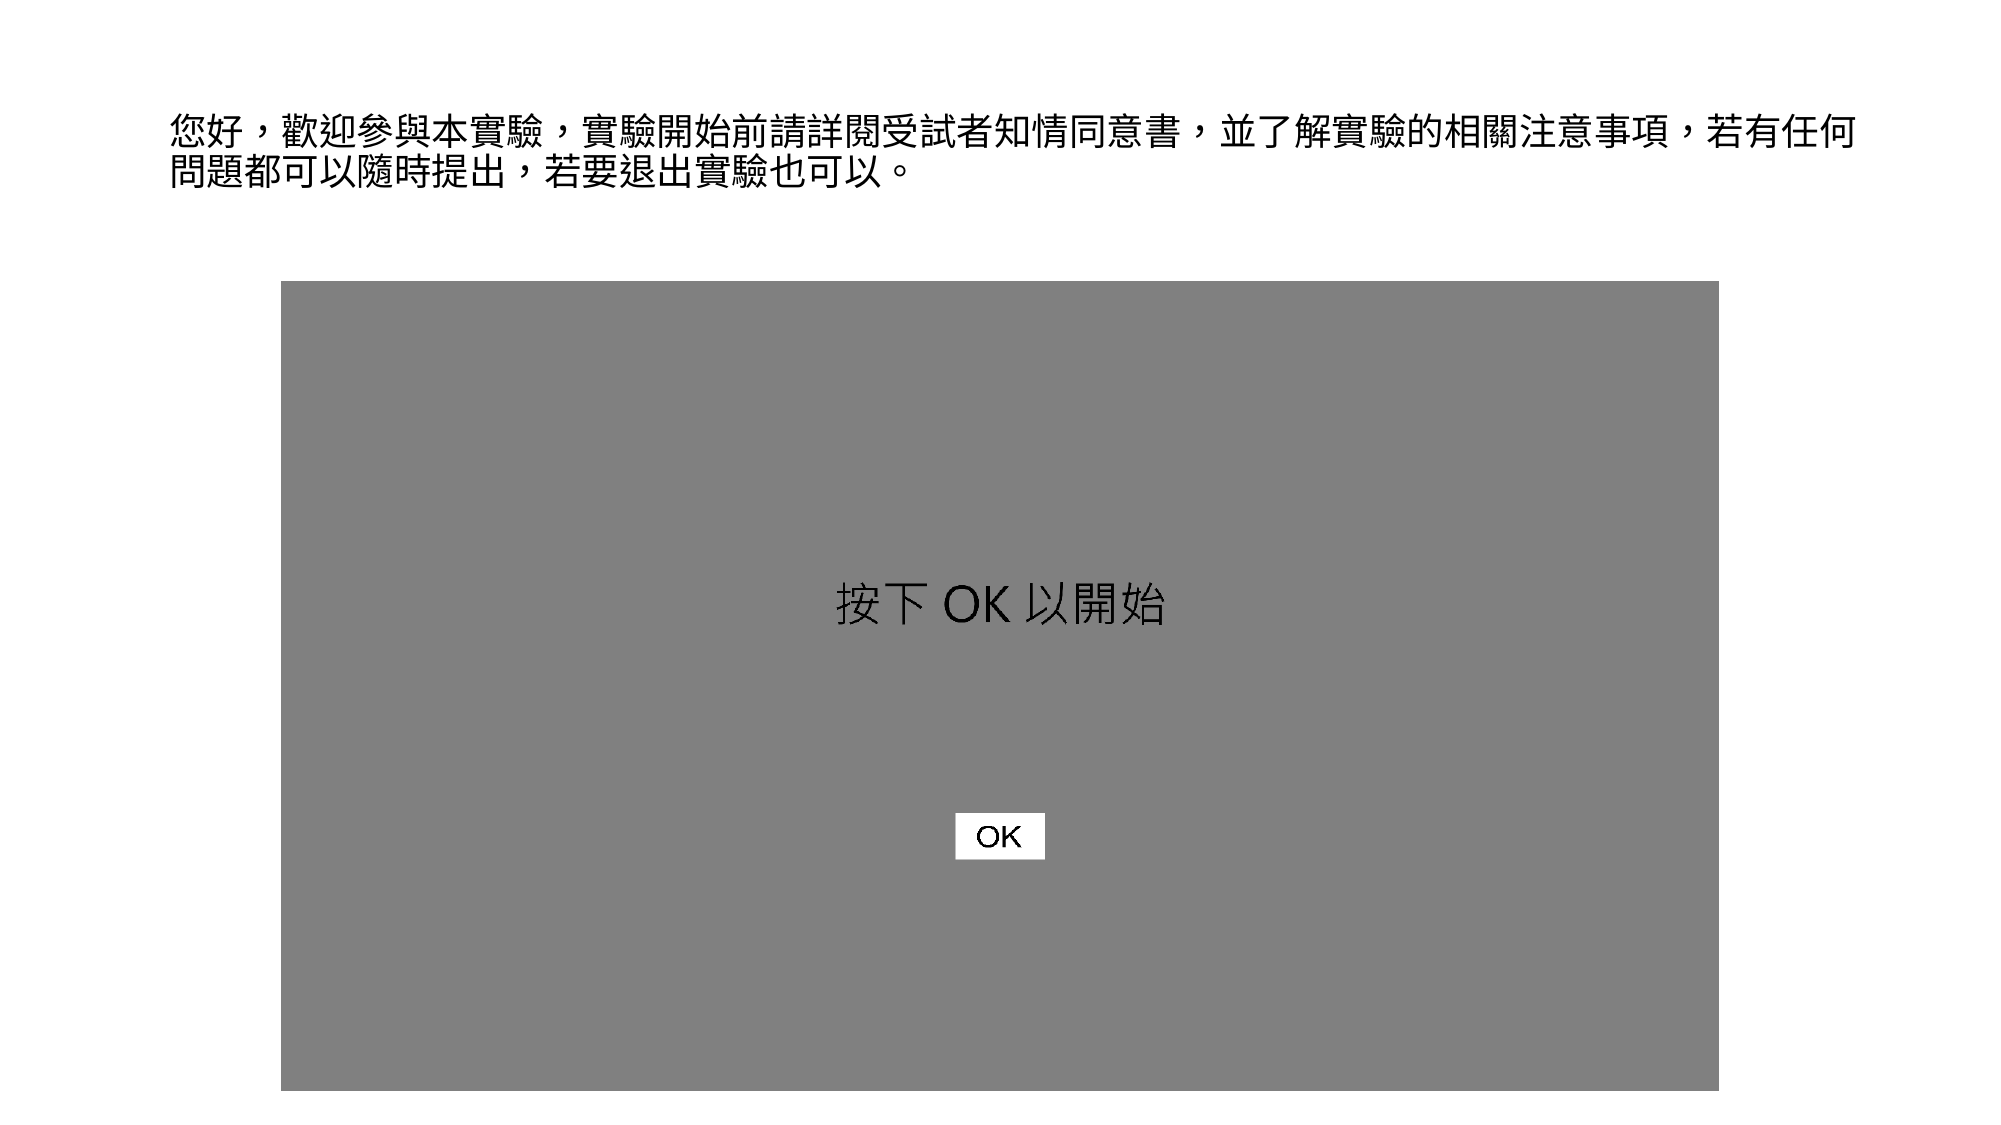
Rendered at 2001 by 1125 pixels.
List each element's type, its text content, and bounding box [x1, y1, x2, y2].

list 您好，歡迎參與本實驗，實驗開始前請詳閱受試者知情同意書，並了解實驗的相關注意事項，若有任何問題都可以隨時提出，若要退出實驗也可以。 [154, 105, 1880, 306]
picture [281, 281, 1719, 1091]
